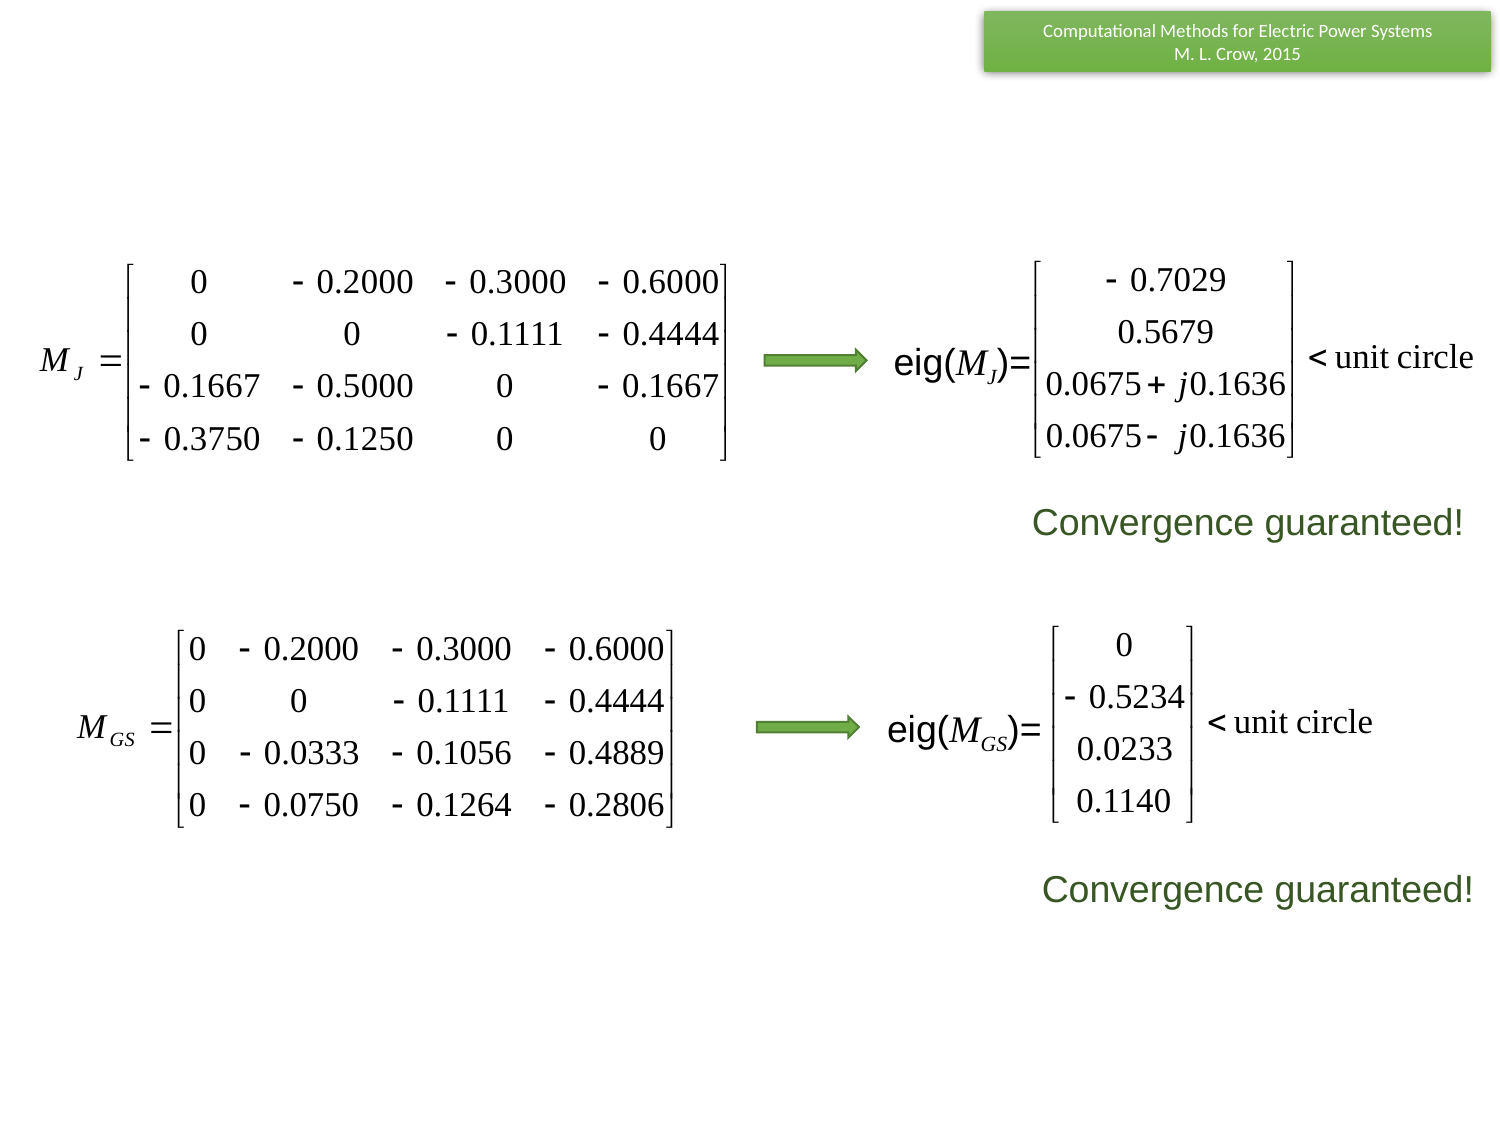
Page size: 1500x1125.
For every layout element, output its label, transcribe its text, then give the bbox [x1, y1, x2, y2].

text_box [755, 714, 861, 741]
text_box eig(MGS)= [872, 697, 1044, 764]
text_box [763, 347, 868, 374]
text_box eig(MJ)= [878, 330, 1026, 397]
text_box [71, 625, 686, 834]
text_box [1026, 256, 1479, 465]
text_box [1044, 621, 1378, 830]
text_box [33, 258, 739, 467]
text_box Convergence guaranteed! [1027, 857, 1490, 917]
text_box Convergence guaranteed! [1017, 490, 1480, 551]
